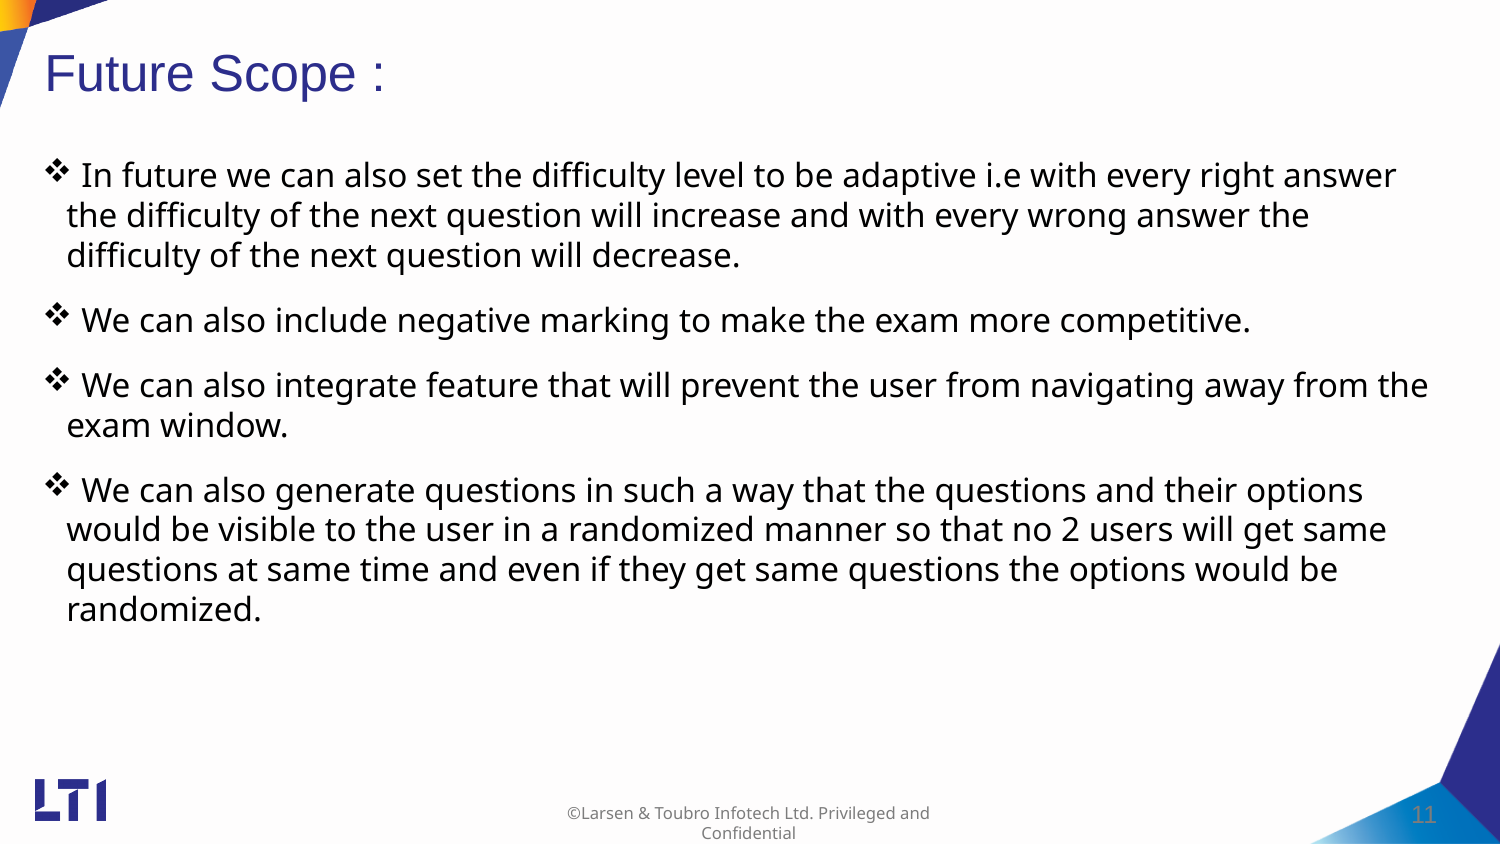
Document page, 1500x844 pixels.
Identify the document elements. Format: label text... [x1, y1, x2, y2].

picture [0, 0, 109, 110]
picture [35, 779, 106, 821]
picture [1288, 640, 1500, 844]
title Future Scope : [43, 38, 1362, 104]
list In future we can also set the difficulty level to be adaptive i.e with every right answer the difficulty of the next question will increase and with every wrong answer the difficulty of the next question will decrease. We can also include negative marking to make the exam more competitive. We can also integrate feature that will prevent the user from navigating away from the exam window. We can also generate questions in such a way that the questions and their options would be visible to the user in a randomized manner so that no 2 users will get same questions at same time and even if they get same questions the options would be randomized. [42, 154, 1456, 766]
